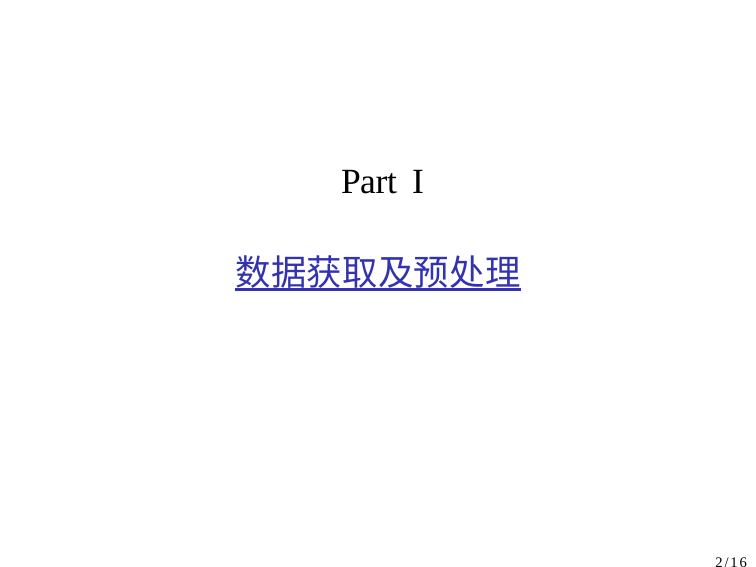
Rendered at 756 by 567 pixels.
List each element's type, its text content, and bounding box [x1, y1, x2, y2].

text_box Part I 数据获取及预处理 [233, 164, 524, 292]
text_box 2/16 [713, 548, 753, 567]
